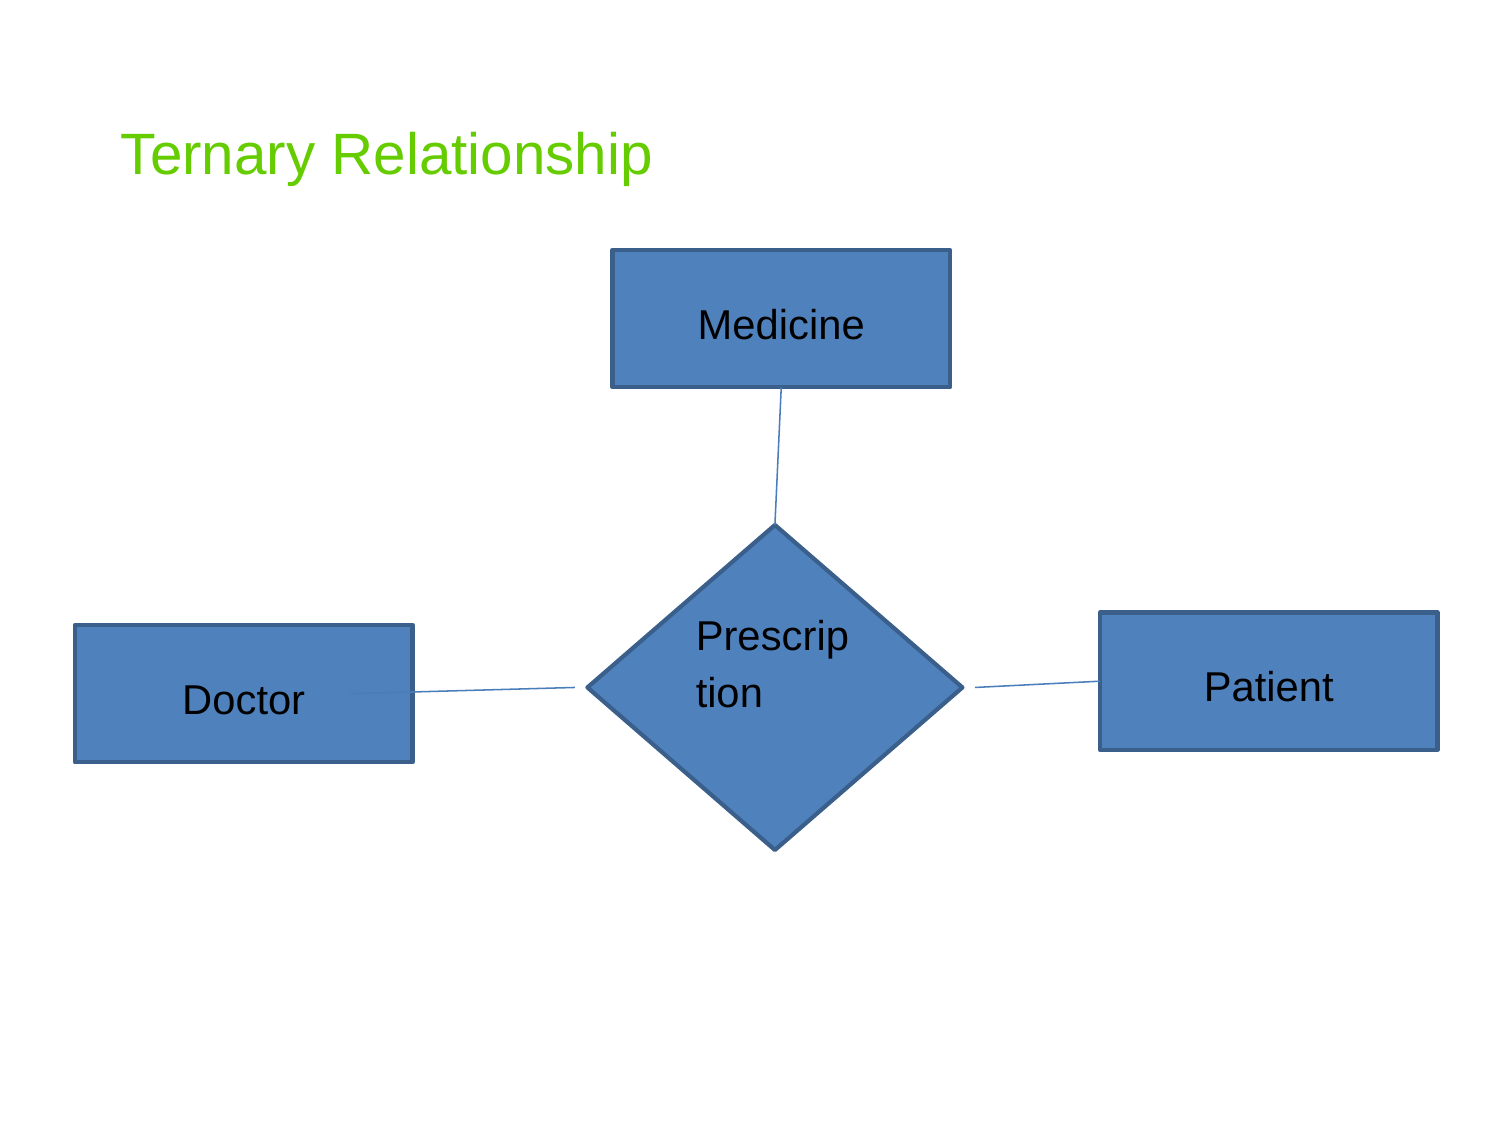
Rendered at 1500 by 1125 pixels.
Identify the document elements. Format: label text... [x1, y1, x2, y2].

text_box Prescription [585, 523, 965, 852]
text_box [974, 680, 1101, 688]
text_box Medicine [610, 248, 952, 389]
text_box Ternary Relationship [120, 118, 1088, 186]
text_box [349, 687, 576, 694]
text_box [709, 452, 847, 460]
text_box Doctor [73, 623, 415, 764]
text_box Patient [1098, 610, 1440, 752]
